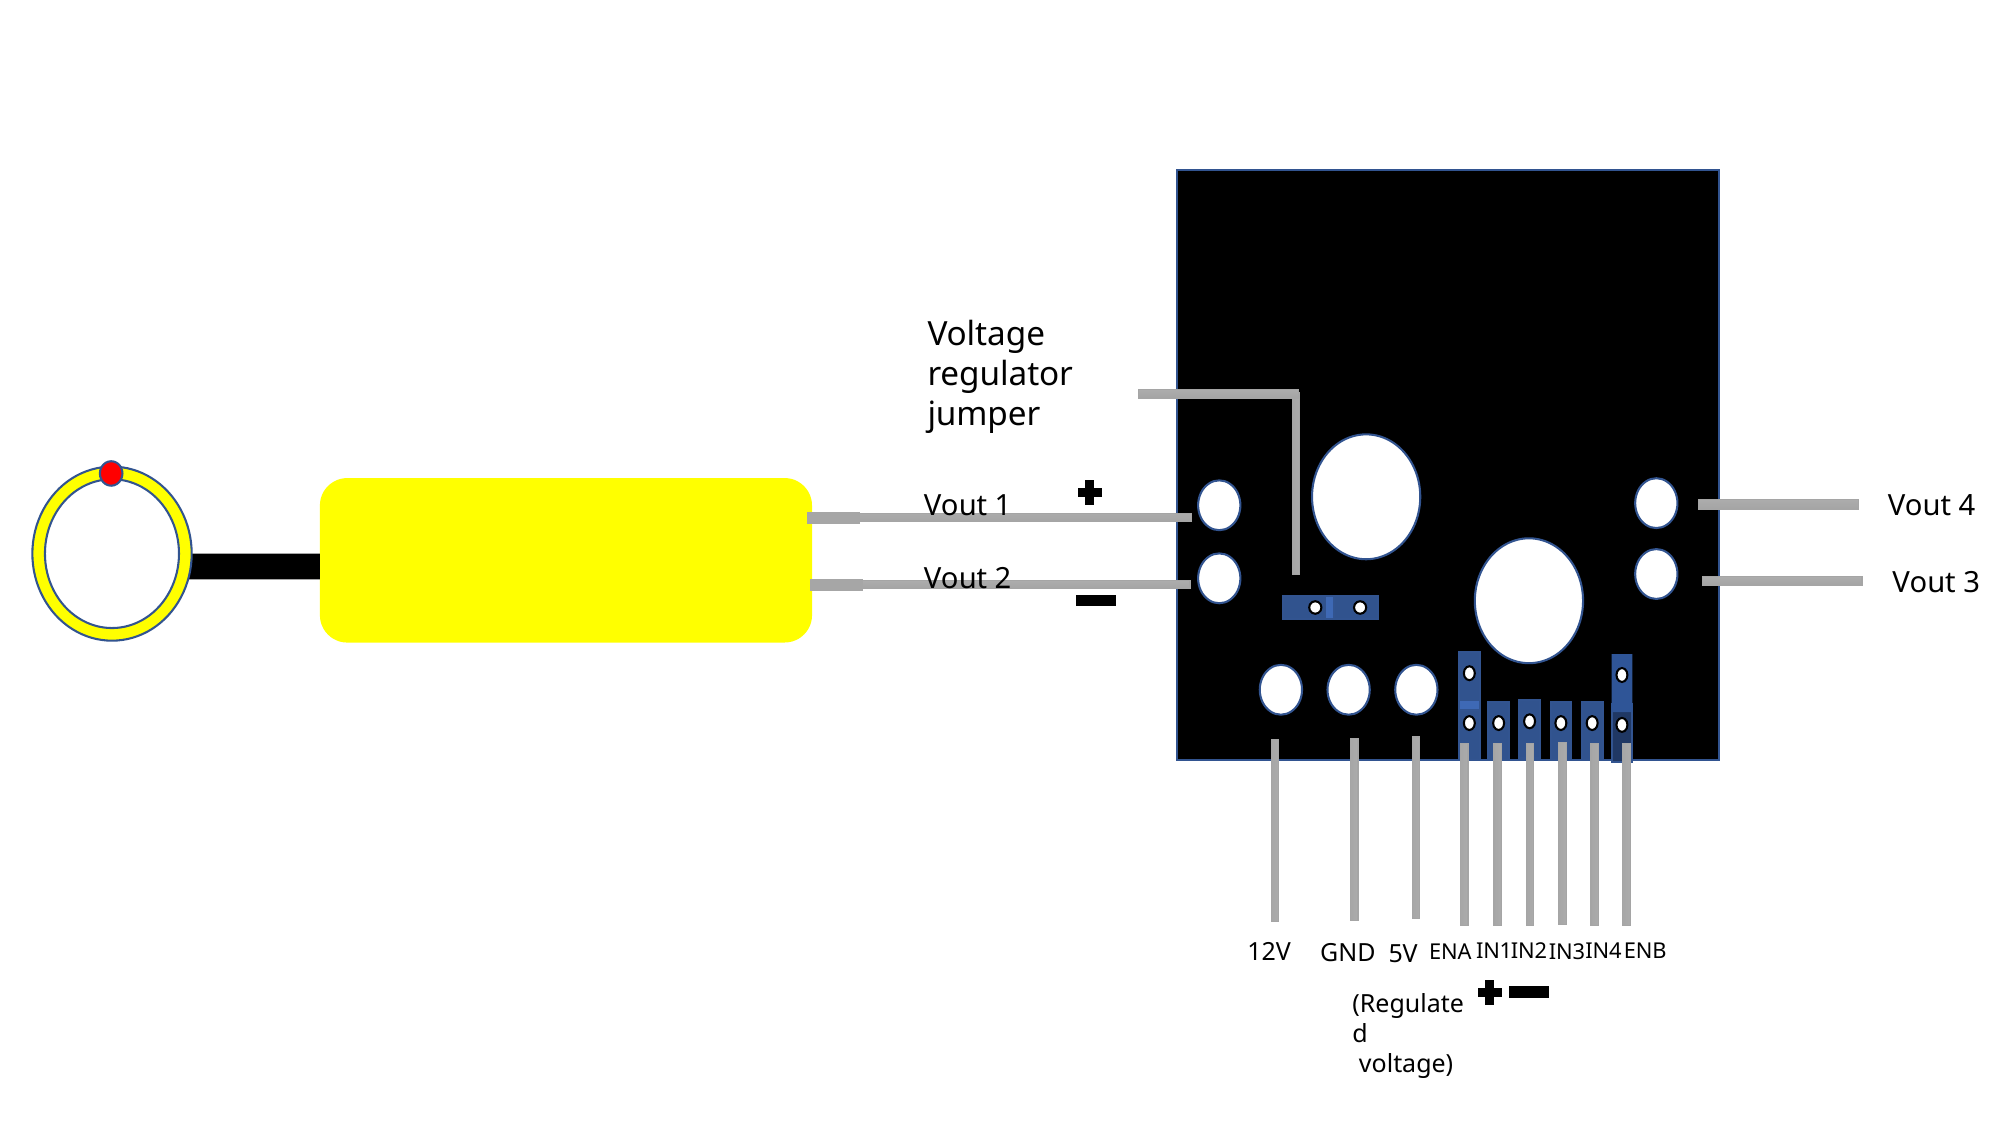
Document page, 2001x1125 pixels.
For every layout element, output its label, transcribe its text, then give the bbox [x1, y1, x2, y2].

text_box [1078, 480, 1102, 505]
text_box Vout 3 [1877, 556, 2000, 606]
text_box [1509, 986, 1549, 998]
text_box Voltage regulator jumper [912, 304, 1119, 440]
text_box IN3 [1534, 930, 1607, 972]
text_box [1176, 169, 1720, 763]
text_box [1526, 763, 1534, 926]
text_box GND [1305, 929, 1393, 974]
text_box 5V [1373, 930, 1440, 976]
text_box [1350, 763, 1359, 921]
text_box Vout 2 [909, 552, 1064, 602]
text_box [31, 466, 193, 642]
text_box IN4 [1570, 929, 1643, 971]
text_box [1271, 763, 1279, 922]
text_box ENB [1643, 929, 1715, 971]
text_box [863, 580, 909, 589]
text_box [1412, 763, 1420, 919]
text_box [1076, 595, 1116, 606]
text_box [1720, 576, 1863, 586]
text_box [98, 460, 124, 487]
text_box [1064, 513, 1176, 522]
text_box [1064, 580, 1176, 589]
text_box [190, 553, 321, 580]
text_box Vout 4 [1873, 479, 2000, 529]
text_box [1558, 763, 1567, 925]
text_box [1493, 763, 1502, 926]
text_box [860, 513, 909, 522]
text_box [1590, 763, 1599, 926]
text_box 12V [1232, 927, 1312, 973]
text_box [1720, 499, 1859, 510]
text_box IN1 [1461, 929, 1541, 971]
text_box [1622, 763, 1631, 926]
text_box [1478, 980, 1502, 1005]
text_box Vout 1 [909, 479, 1064, 529]
text_box [318, 477, 814, 644]
text_box IN2 [1541, 929, 1569, 971]
text_box ENA [1440, 930, 1494, 972]
text_box (Regulated voltage) [1337, 979, 1494, 1085]
text_box [1460, 763, 1469, 926]
text_box [1138, 389, 1176, 399]
